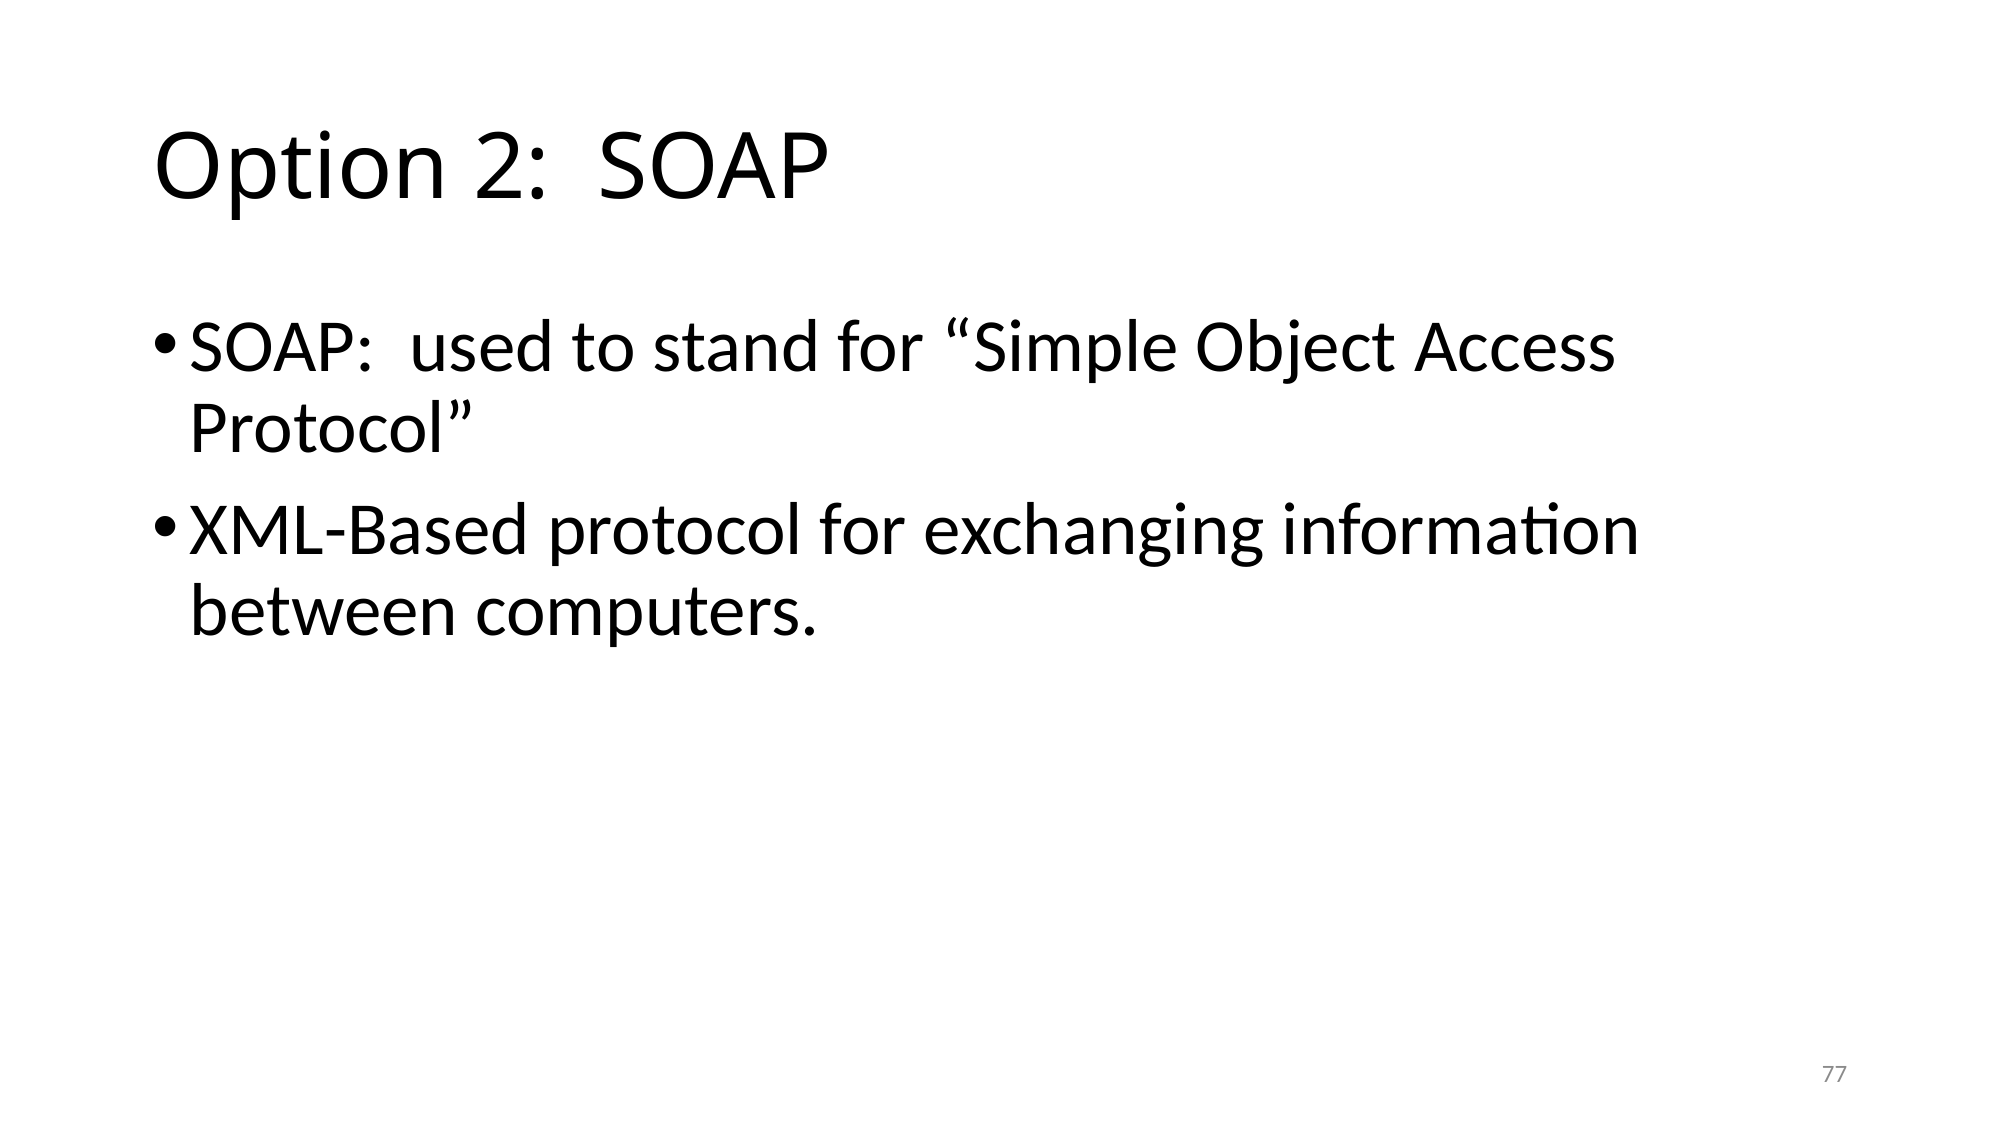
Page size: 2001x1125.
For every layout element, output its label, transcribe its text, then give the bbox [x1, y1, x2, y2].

title Option 2: SOAP [137, 59, 1863, 278]
list SOAP: used to stand for “Simple Object Access Protocol” XML-Based protocol for exchanging information between computers. [137, 299, 1863, 1014]
slide_number 77 [1412, 1042, 1863, 1103]
